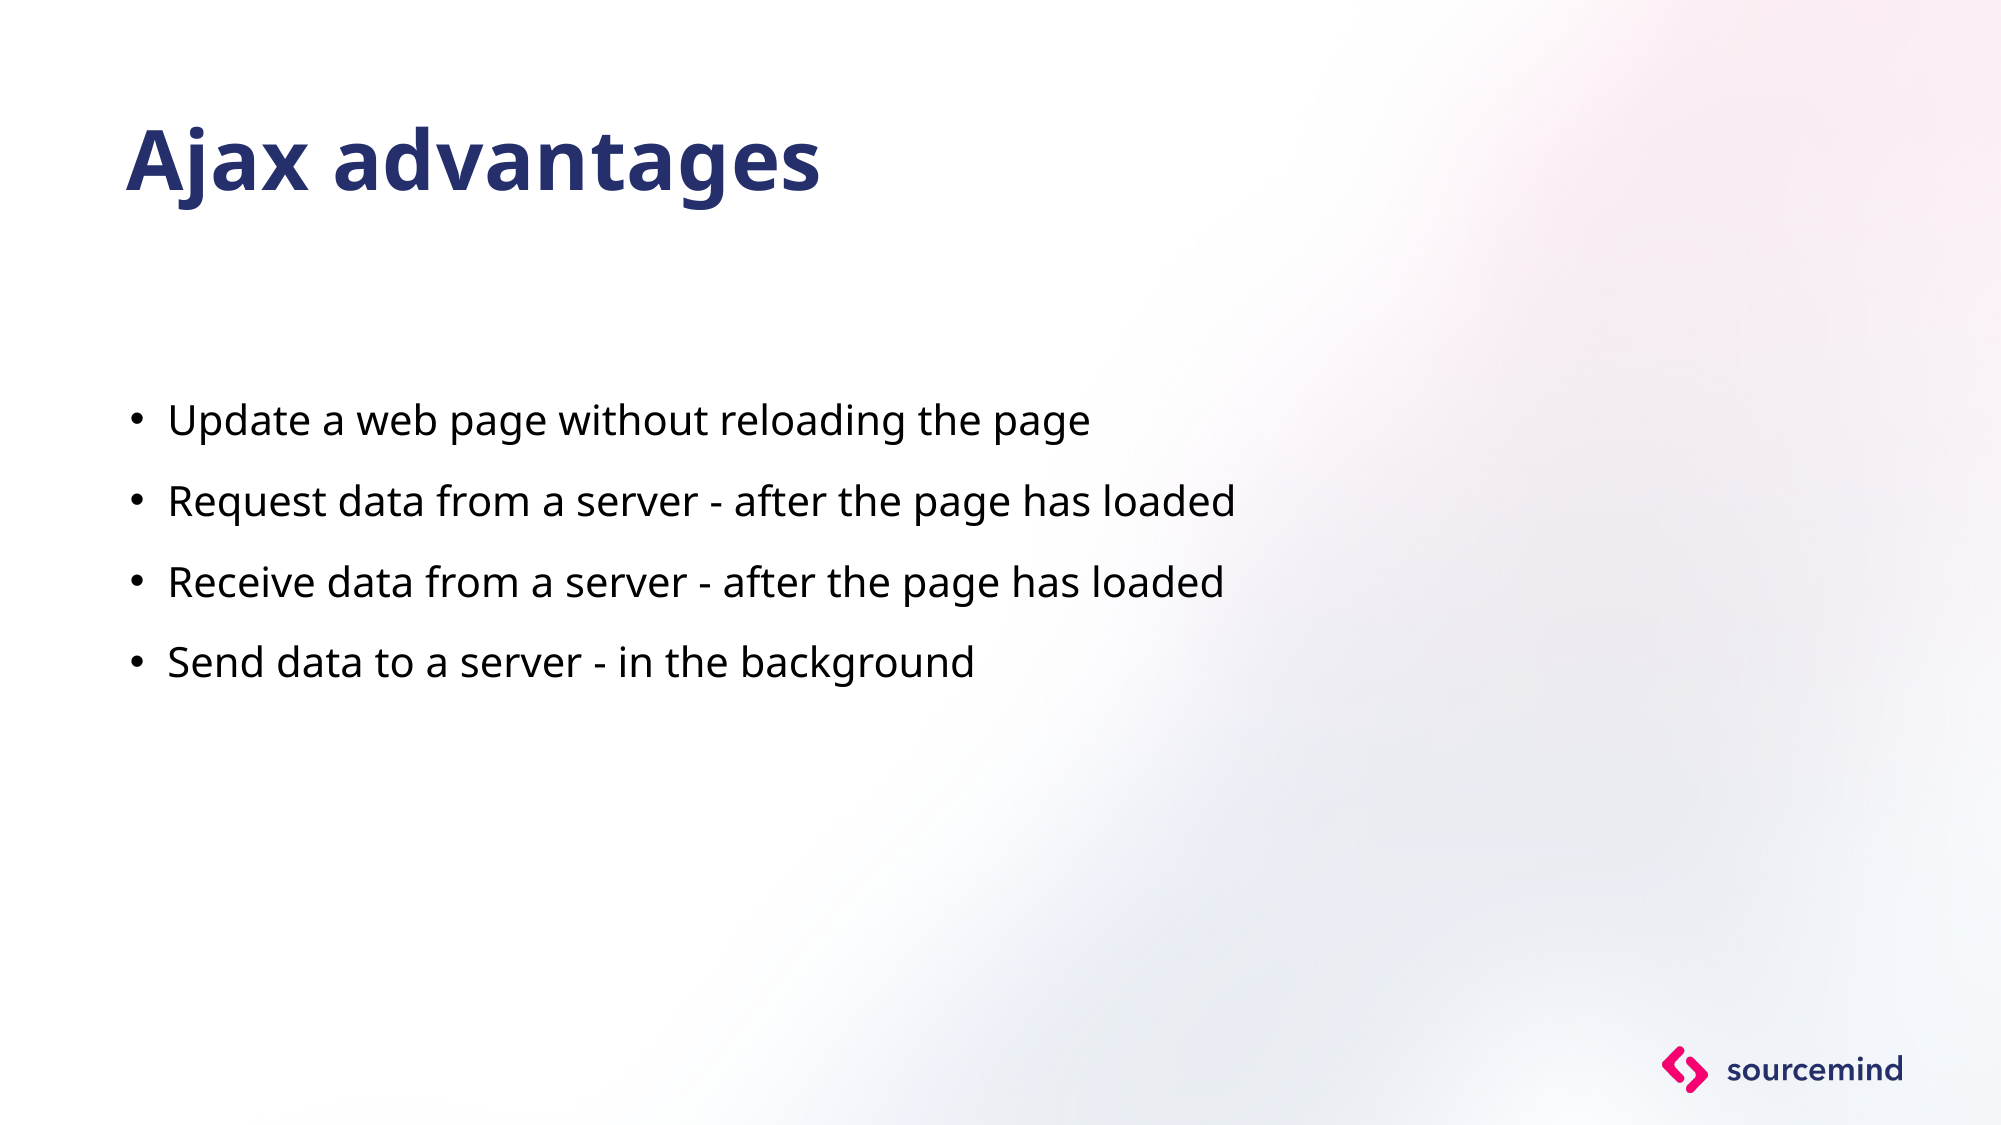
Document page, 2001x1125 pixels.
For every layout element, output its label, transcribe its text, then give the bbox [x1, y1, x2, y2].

title Ajax advantages [111, 99, 1522, 250]
list Update a web page without reloading the page Request data from a server - after the page has loaded Receive data from a server - after the page has loaded Send data to a server - in the background [114, 376, 1869, 973]
picture [1661, 1045, 1902, 1094]
